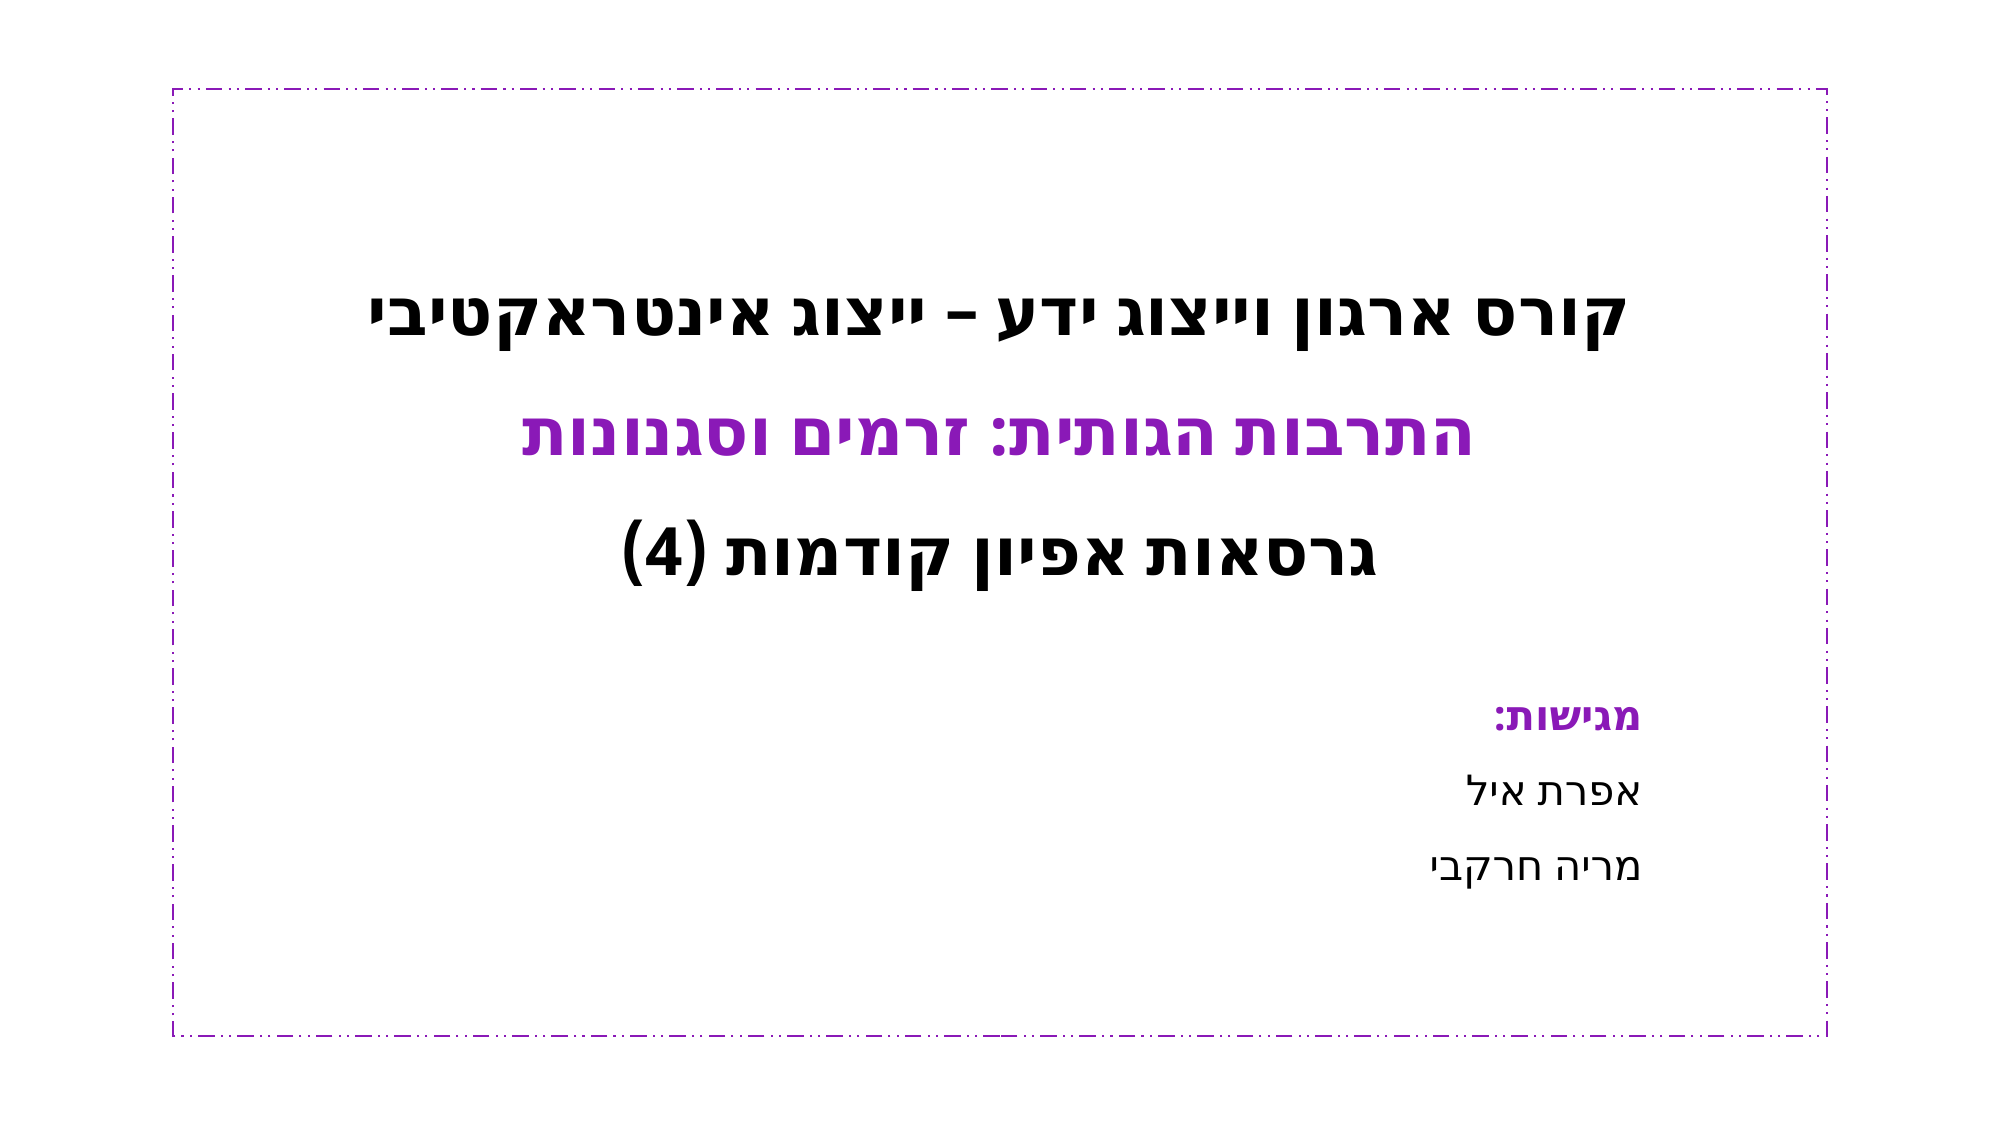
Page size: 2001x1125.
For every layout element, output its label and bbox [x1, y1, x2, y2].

text_box [172, 88, 1828, 1037]
